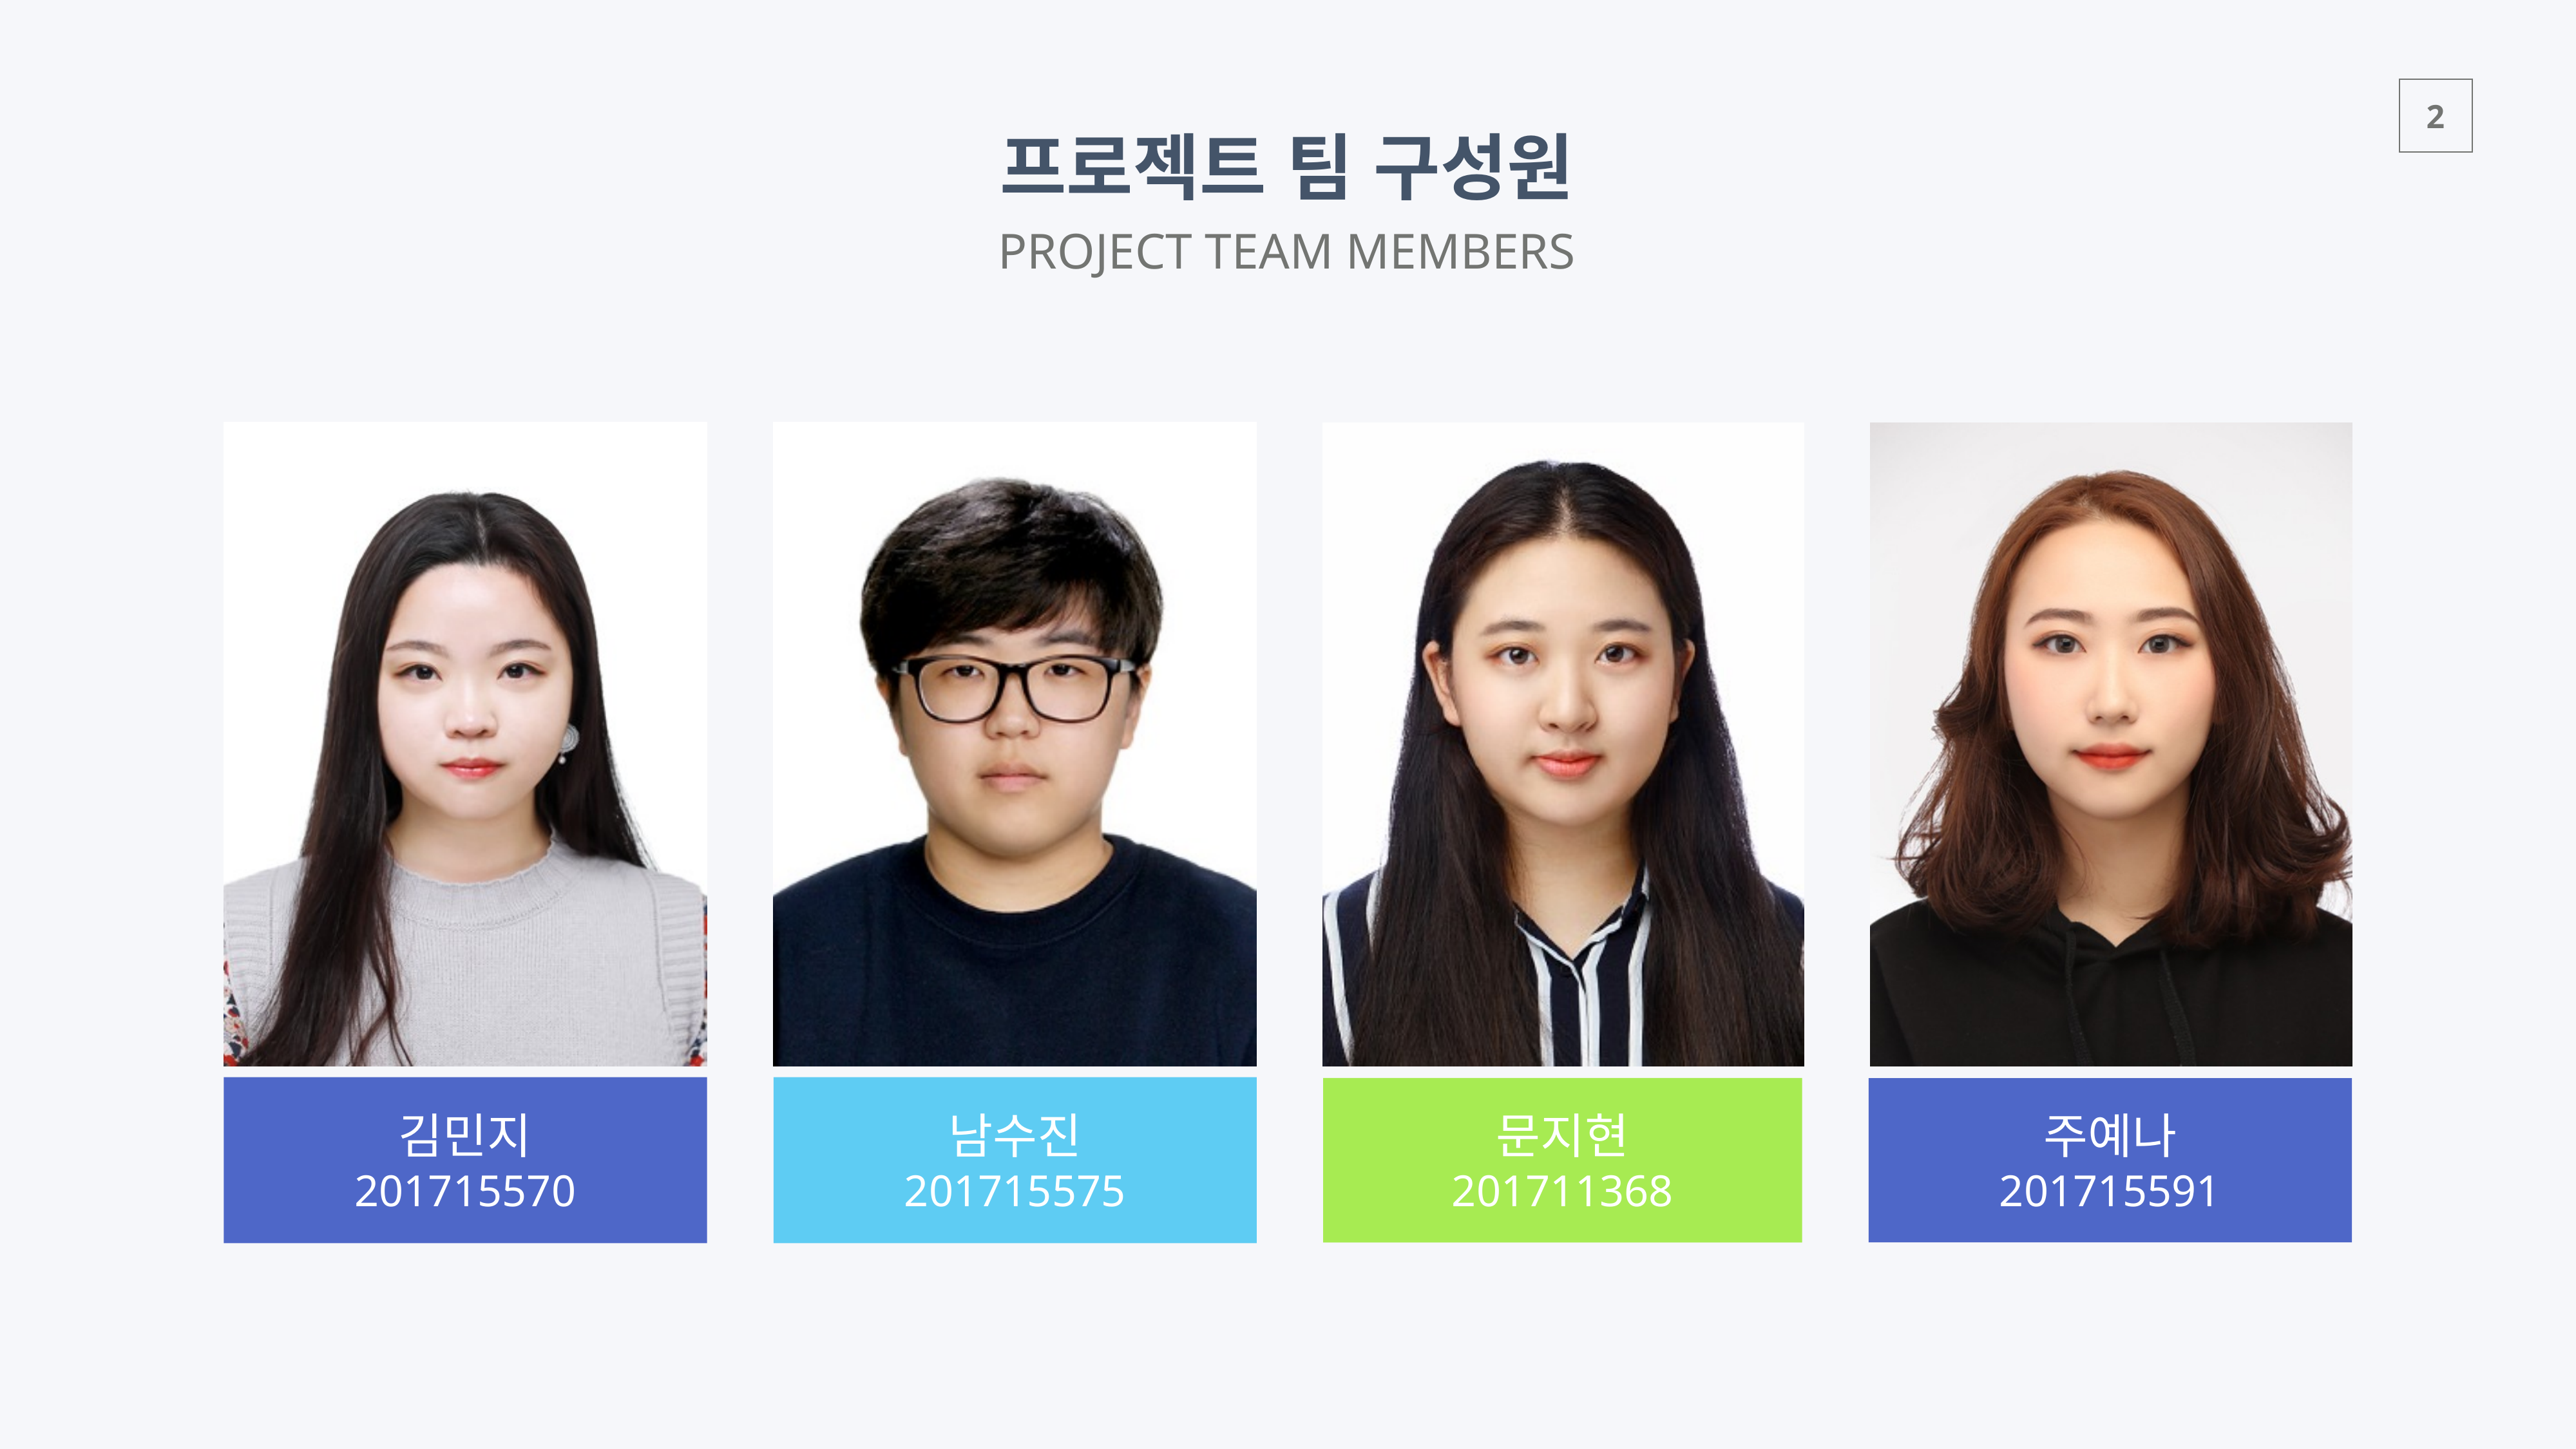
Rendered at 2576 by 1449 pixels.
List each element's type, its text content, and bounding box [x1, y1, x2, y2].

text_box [224, 422, 2352, 1244]
text_box 프로젝트 팀 구성원 [974, 108, 1600, 207]
text_box PROJECT TEAM MEMBERS [972, 207, 1602, 292]
